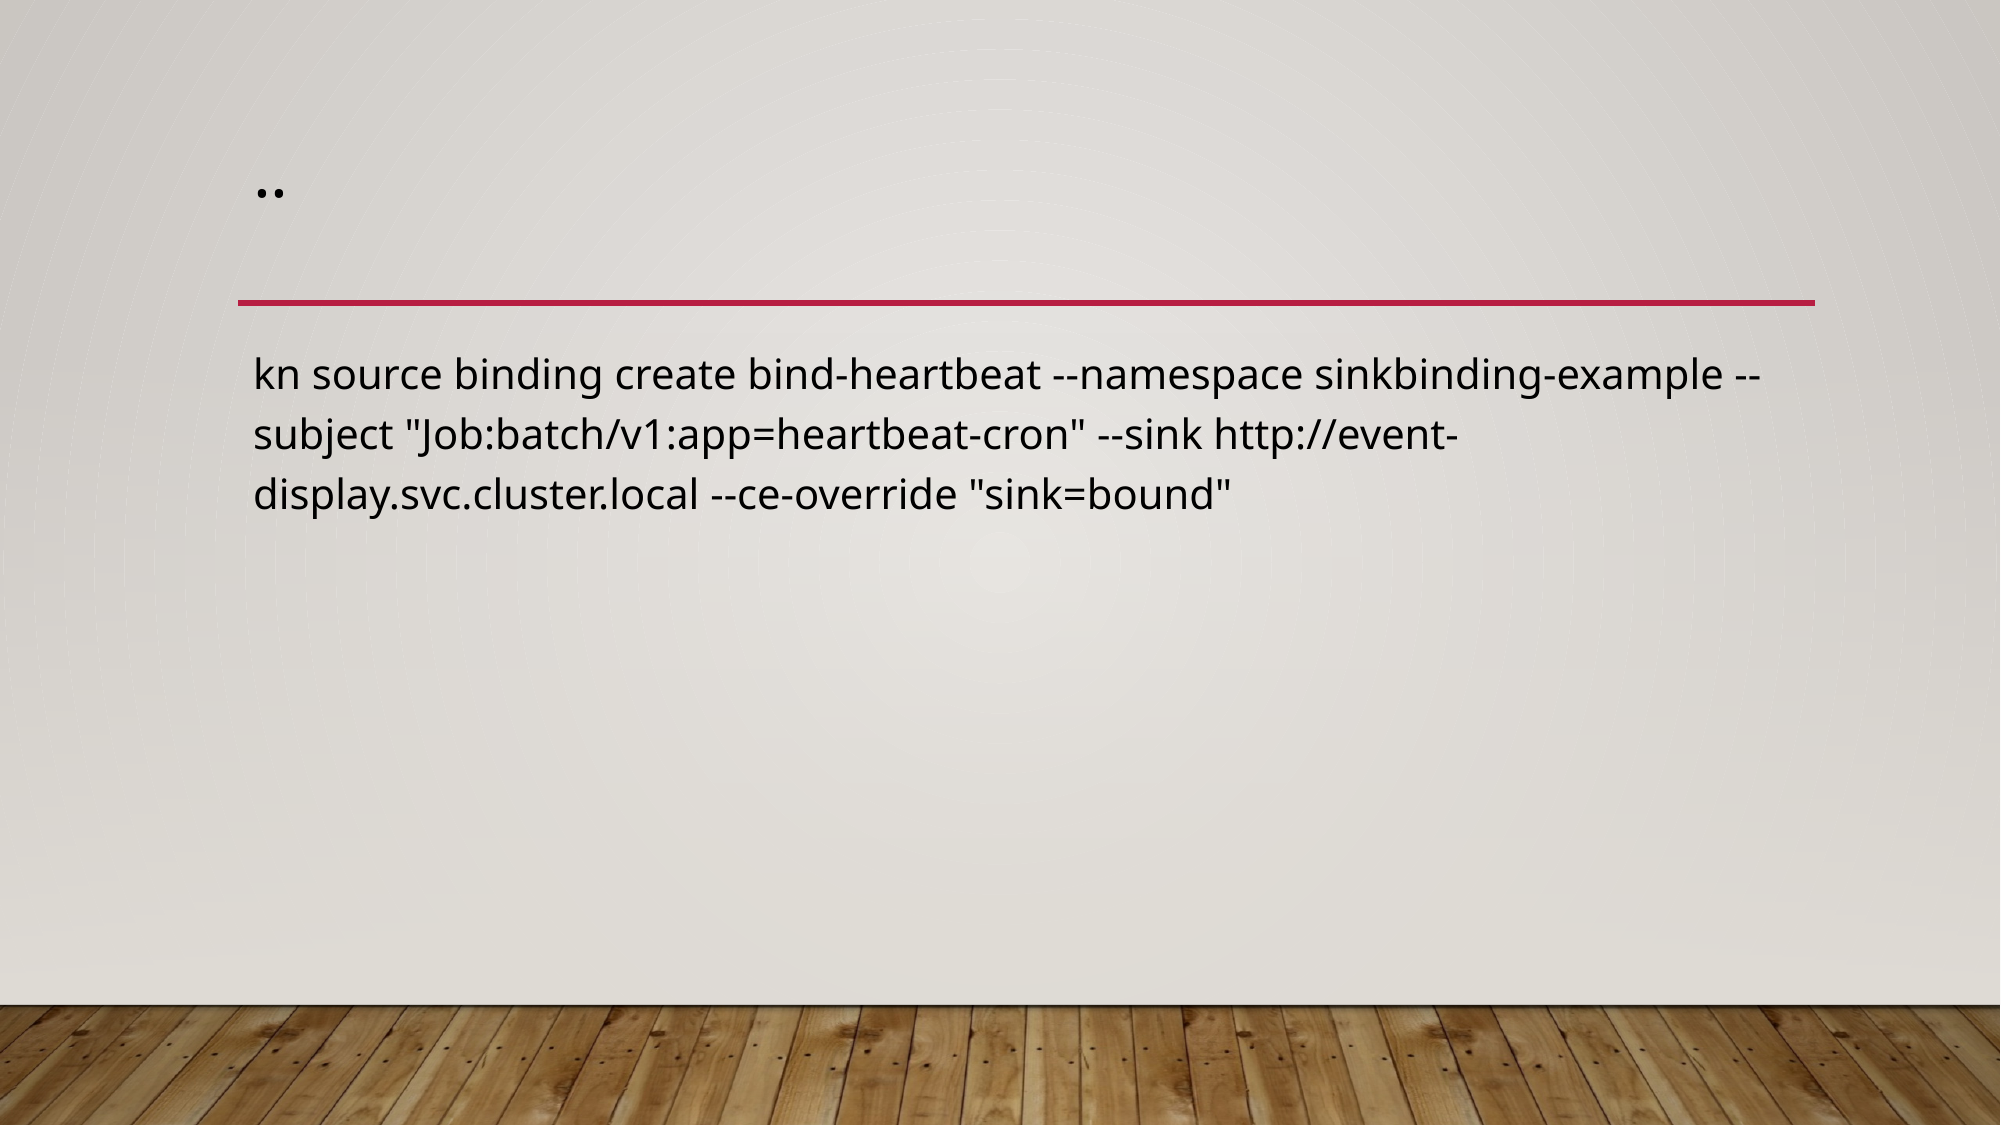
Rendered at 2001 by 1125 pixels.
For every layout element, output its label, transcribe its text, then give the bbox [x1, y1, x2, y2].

list kn source binding create bind-heartbeat --namespace sinkbinding-example --subject "Job:batch/v1:app=heartbeat-cron" --sink http://event-display.svc.cluster.local --ce-override "sink=bound" [238, 330, 1814, 897]
picture [0, 1005, 2000, 1125]
title .. [238, 131, 1814, 305]
